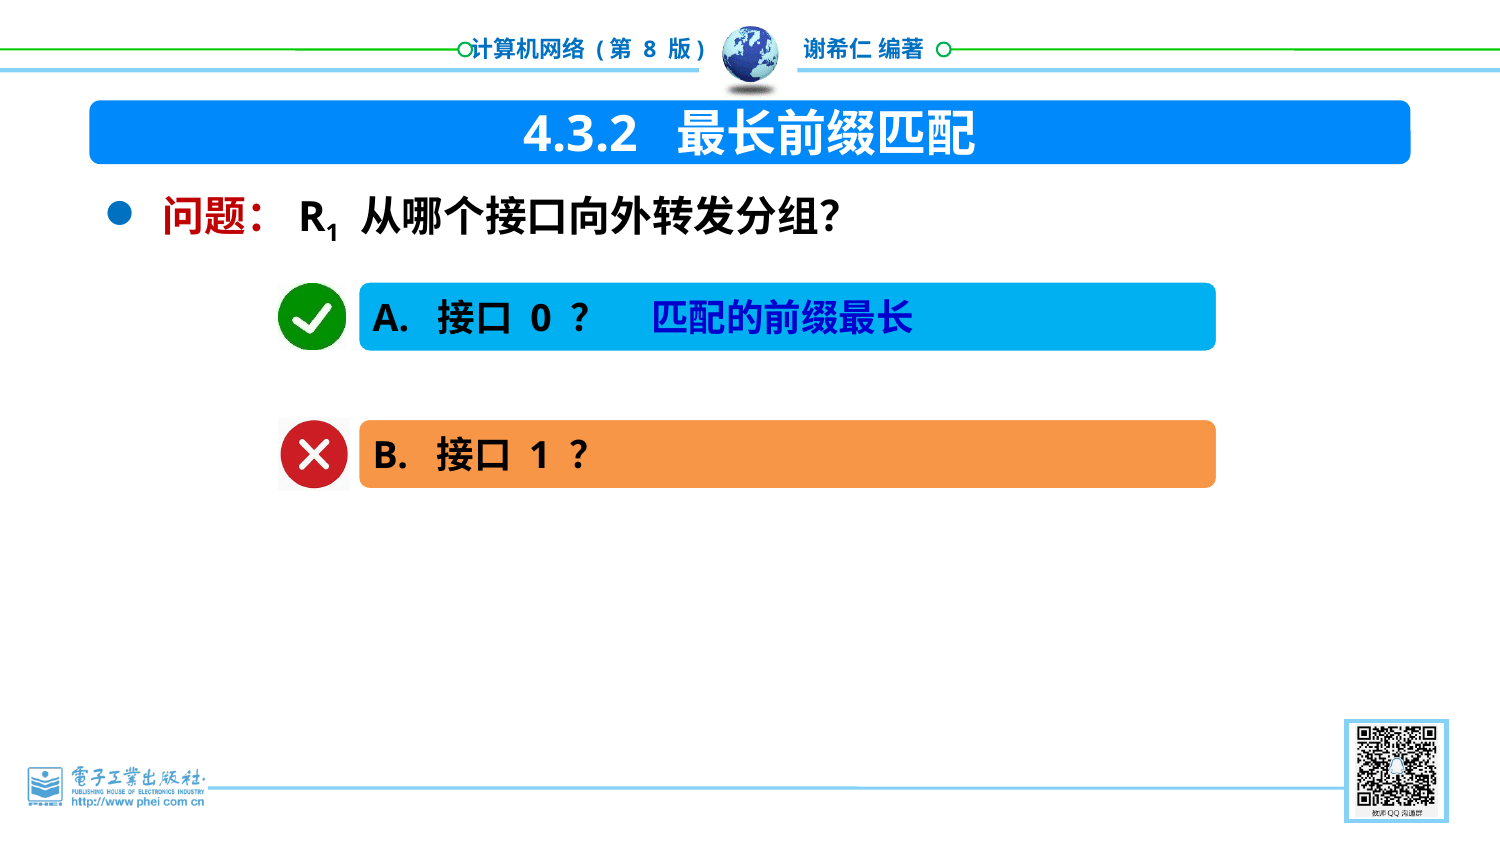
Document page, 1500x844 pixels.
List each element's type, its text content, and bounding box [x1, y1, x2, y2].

text_box [89, 100, 509, 165]
picture [720, 24, 780, 93]
picture [23, 764, 208, 809]
text_box [991, 100, 1411, 165]
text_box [278, 283, 350, 491]
text_box 4.3.2 最长前缀匹配 [509, 93, 991, 169]
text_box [356, 280, 1219, 491]
text_box 问题：R1 从哪个接口向外转发分组？ [89, 170, 1411, 254]
picture [1355, 724, 1438, 817]
